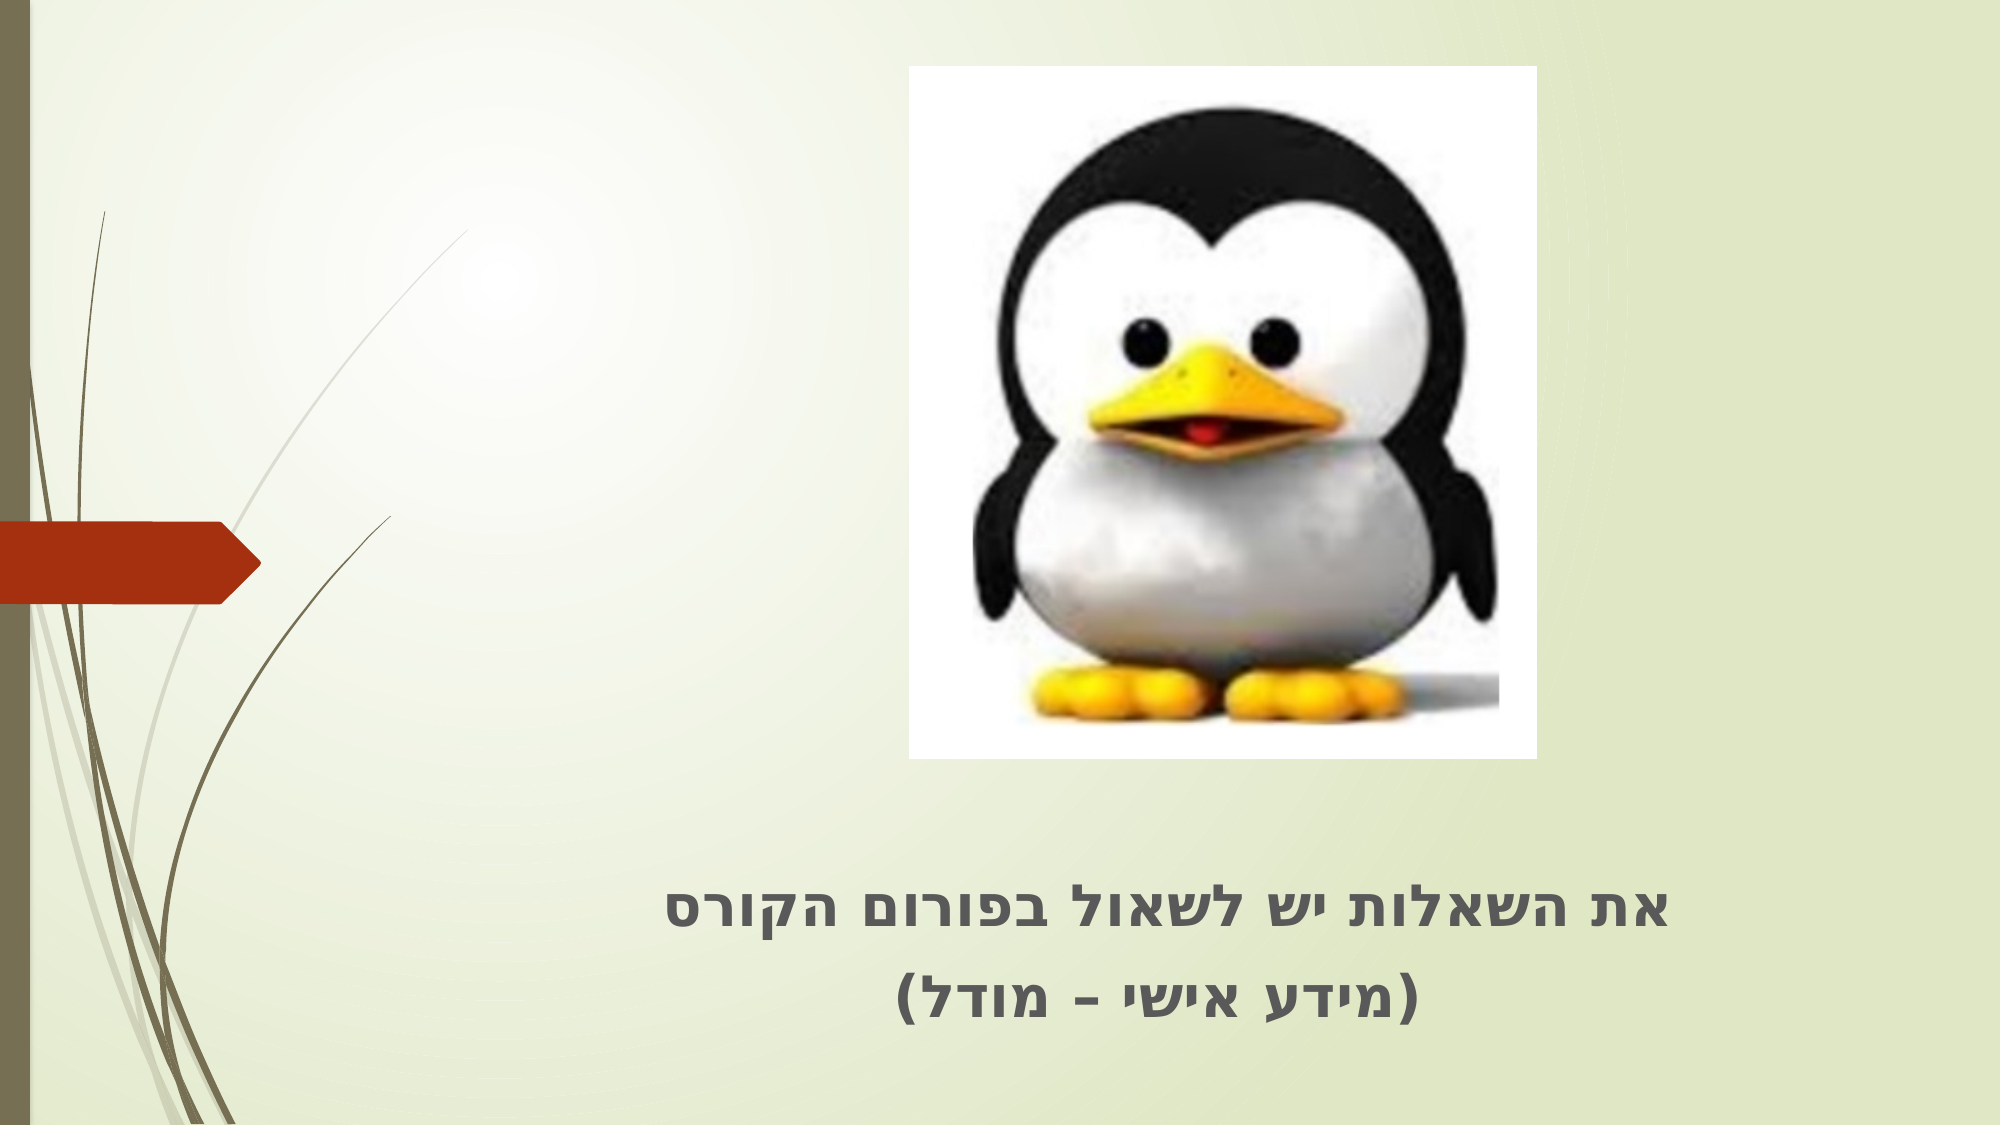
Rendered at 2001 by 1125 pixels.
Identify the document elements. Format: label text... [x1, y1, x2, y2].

title [766, 99, 1664, 788]
picture [909, 65, 1537, 759]
list את השאלות יש לשאול בפורום הקורס (מידע אישי – מודל) [573, 821, 1763, 1077]
